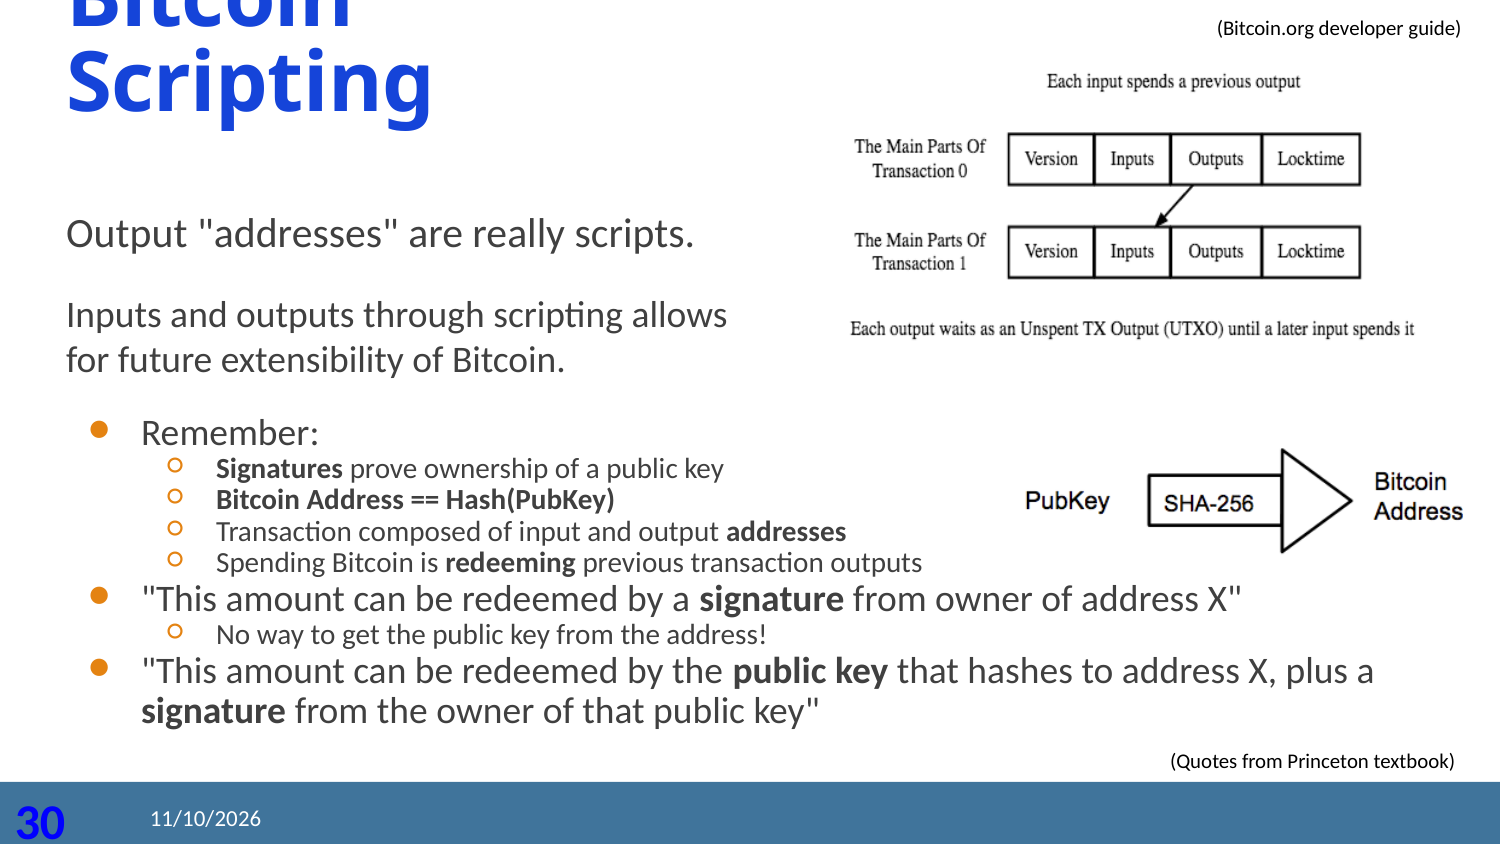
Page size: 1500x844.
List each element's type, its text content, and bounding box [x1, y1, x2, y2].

list Output "addresses" are really scripts. Inputs and outputs through scripting allows for future extensibility of Bitcoin. Remember: Signatures prove ownership of a public key Bitcoin Address == Hash(PubKey) Transaction composed of input and output addresses Spending Bitcoin is redeeming previous transaction outputs "This amount can be redeemed by a signature from owner of address X" No way to get the public key from the address! "This amount can be redeemed by the public key that hashes to address X, plus a signature from the owner of that public key" [51, 191, 1449, 733]
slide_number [134, 794, 440, 840]
picture [770, 51, 1496, 361]
title Bitcoin Scripting [51, 51, 685, 144]
picture [1007, 432, 1483, 565]
text_box (Bitcoin.org developer guide) [1201, 0, 1500, 50]
text_box (Quotes from Princeton textbook) [1154, 732, 1500, 775]
